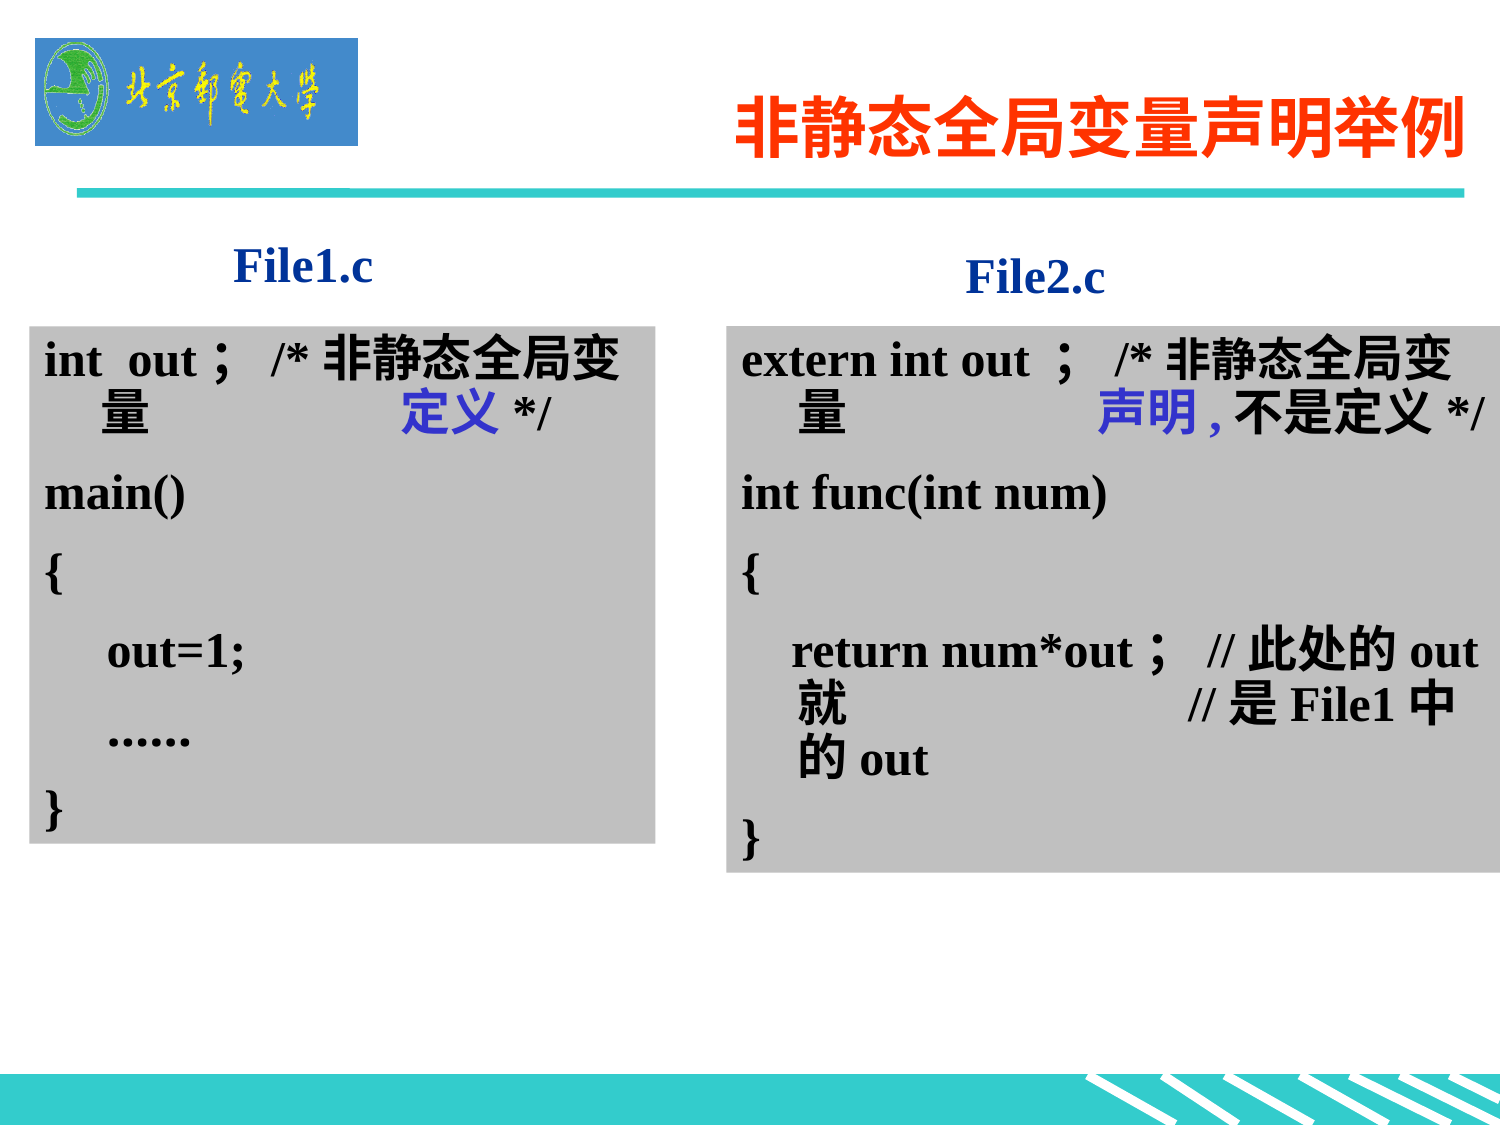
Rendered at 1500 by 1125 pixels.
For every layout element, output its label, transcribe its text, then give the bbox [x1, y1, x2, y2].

text_box File2.c [950, 243, 1317, 313]
picture [34, 37, 358, 146]
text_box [29, 231, 656, 869]
text_box extern int out ；/*非静态全局变量 声明,不是定义*/ int func(int num) { return num*out；//此处的out就 //是File1中的out } [726, 326, 1500, 873]
title 非静态全局变量声明举例 [207, 66, 1483, 185]
